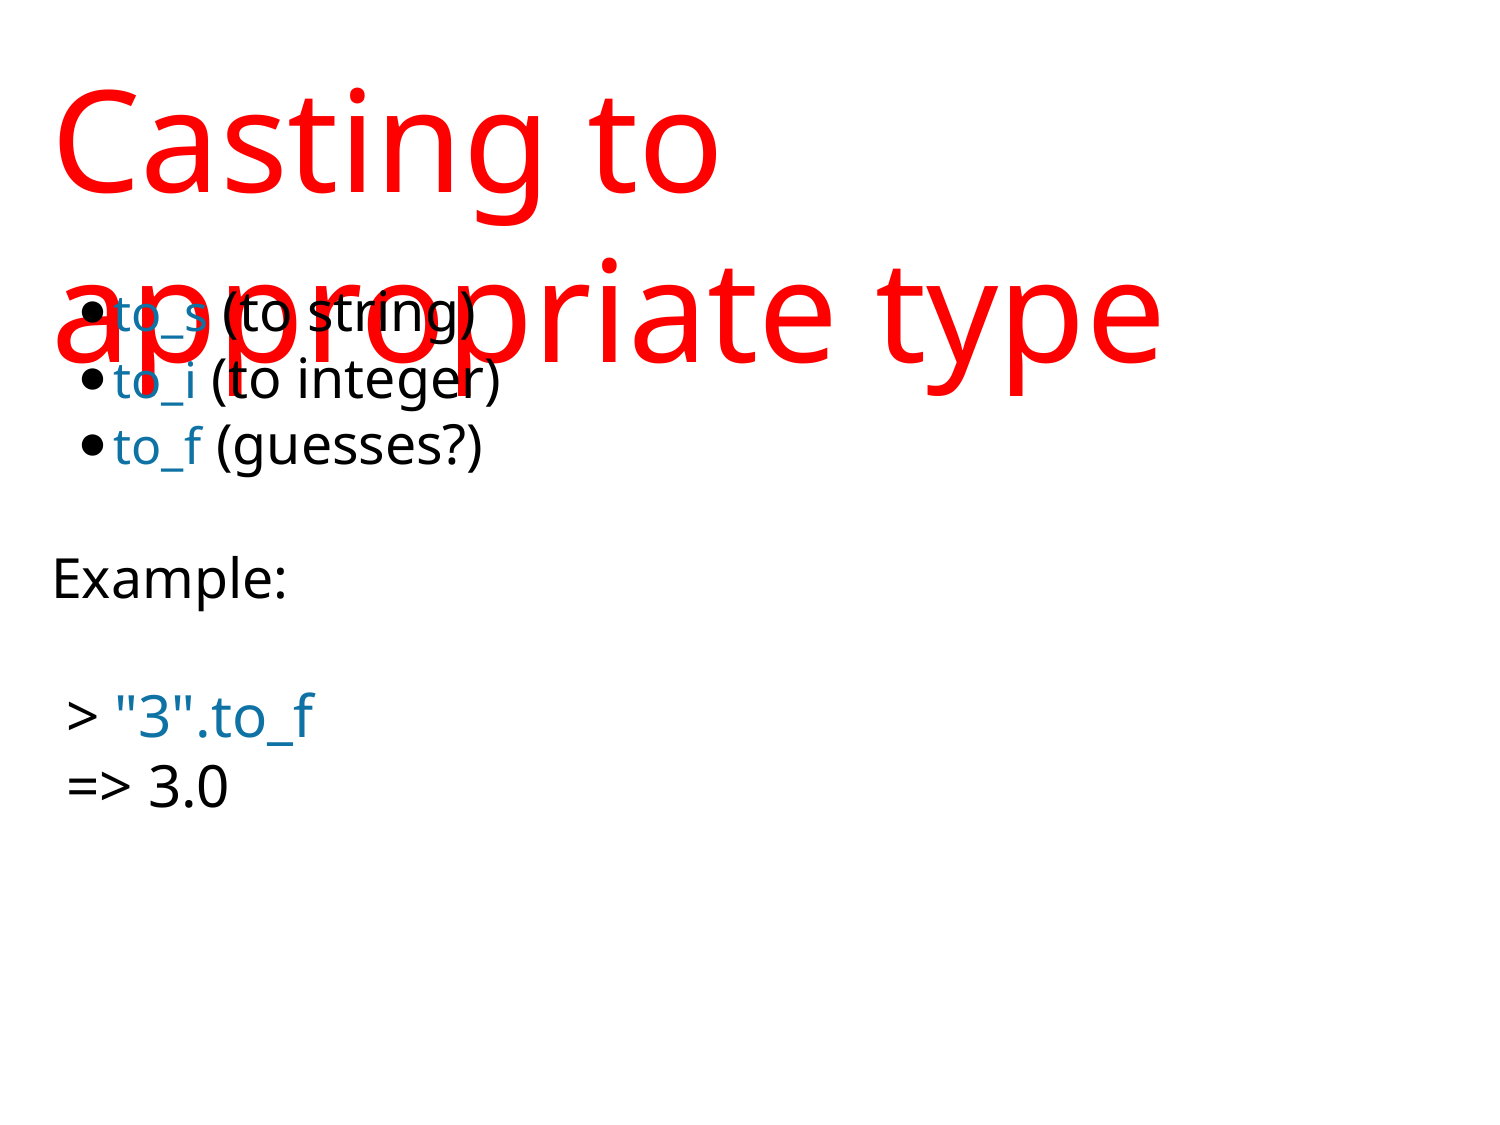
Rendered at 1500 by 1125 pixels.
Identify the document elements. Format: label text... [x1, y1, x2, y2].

title Casting to appropriate type [45, 45, 1467, 192]
list to_s (to string) to_i (to integer) to_f (guesses?) Example: > "3".to_f => 3.0 [45, 270, 1467, 1092]
